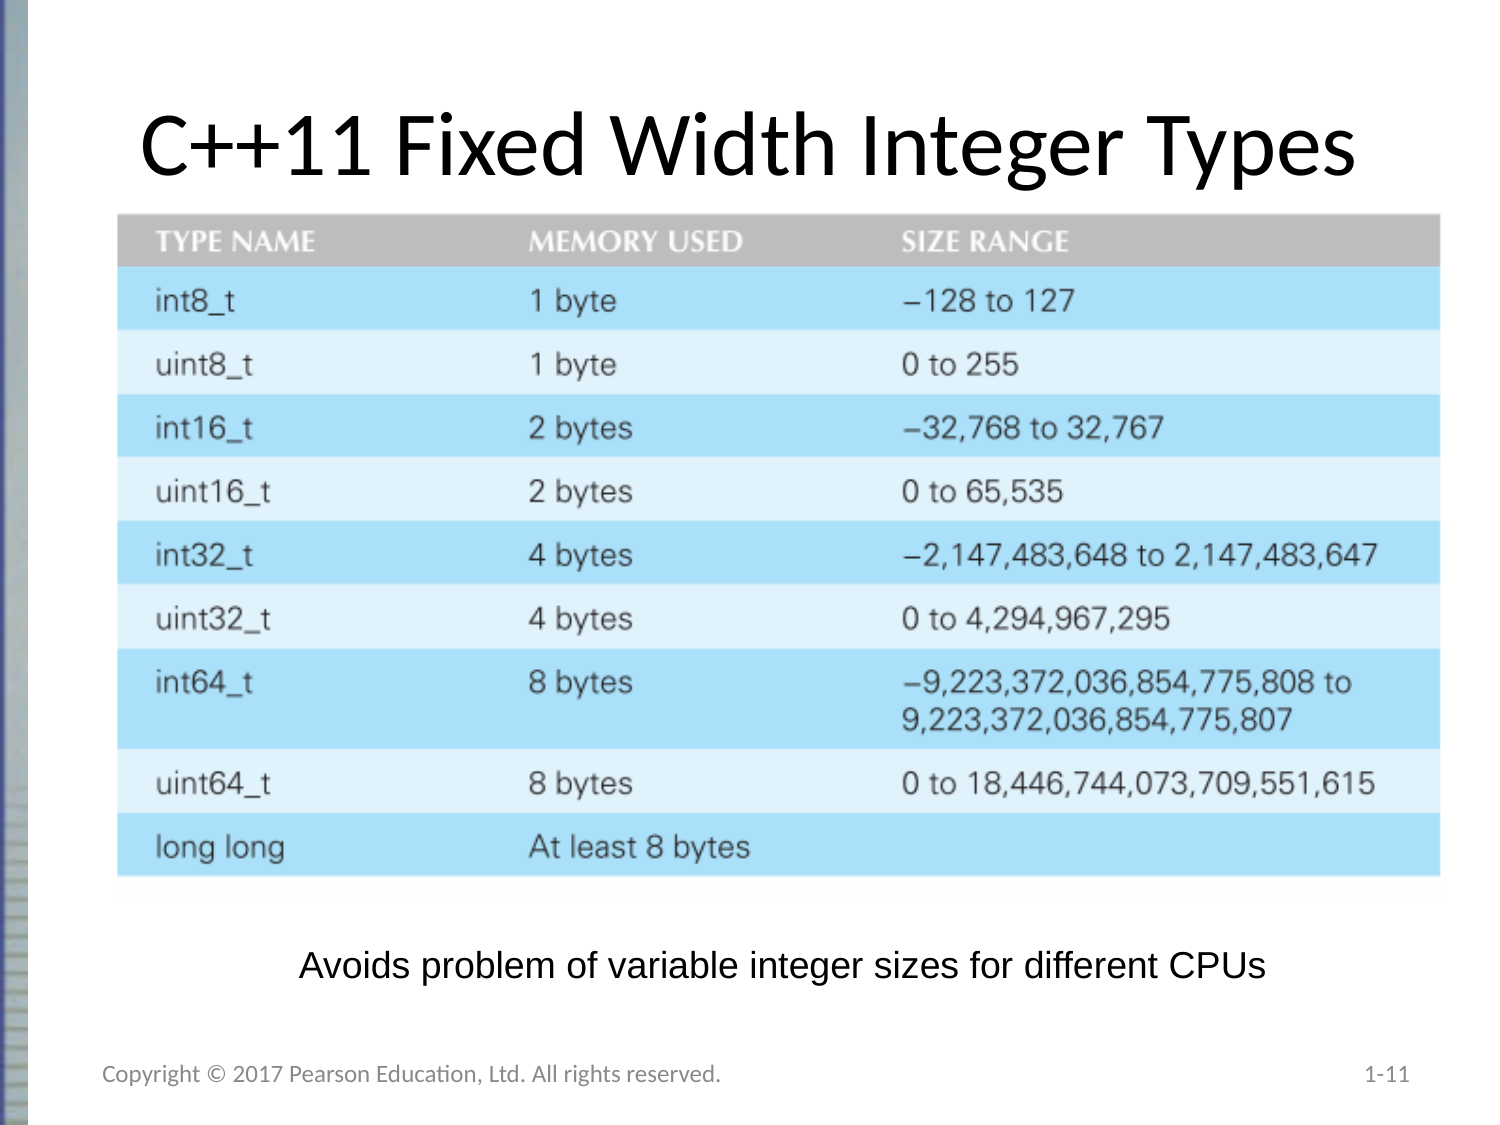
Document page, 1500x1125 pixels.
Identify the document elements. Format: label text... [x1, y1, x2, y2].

picture [0, 0, 28, 1125]
slide_number 1-11 [1074, 1042, 1425, 1103]
text_box Avoids problem of variable integer sizes for different CPUs [284, 934, 1282, 994]
picture [99, 199, 1467, 901]
footer Copyright © 2017 Pearson Education, Ltd. All rights reserved. [75, 1042, 750, 1103]
title C++11 Fixed Width Integer Types [75, 45, 1425, 233]
